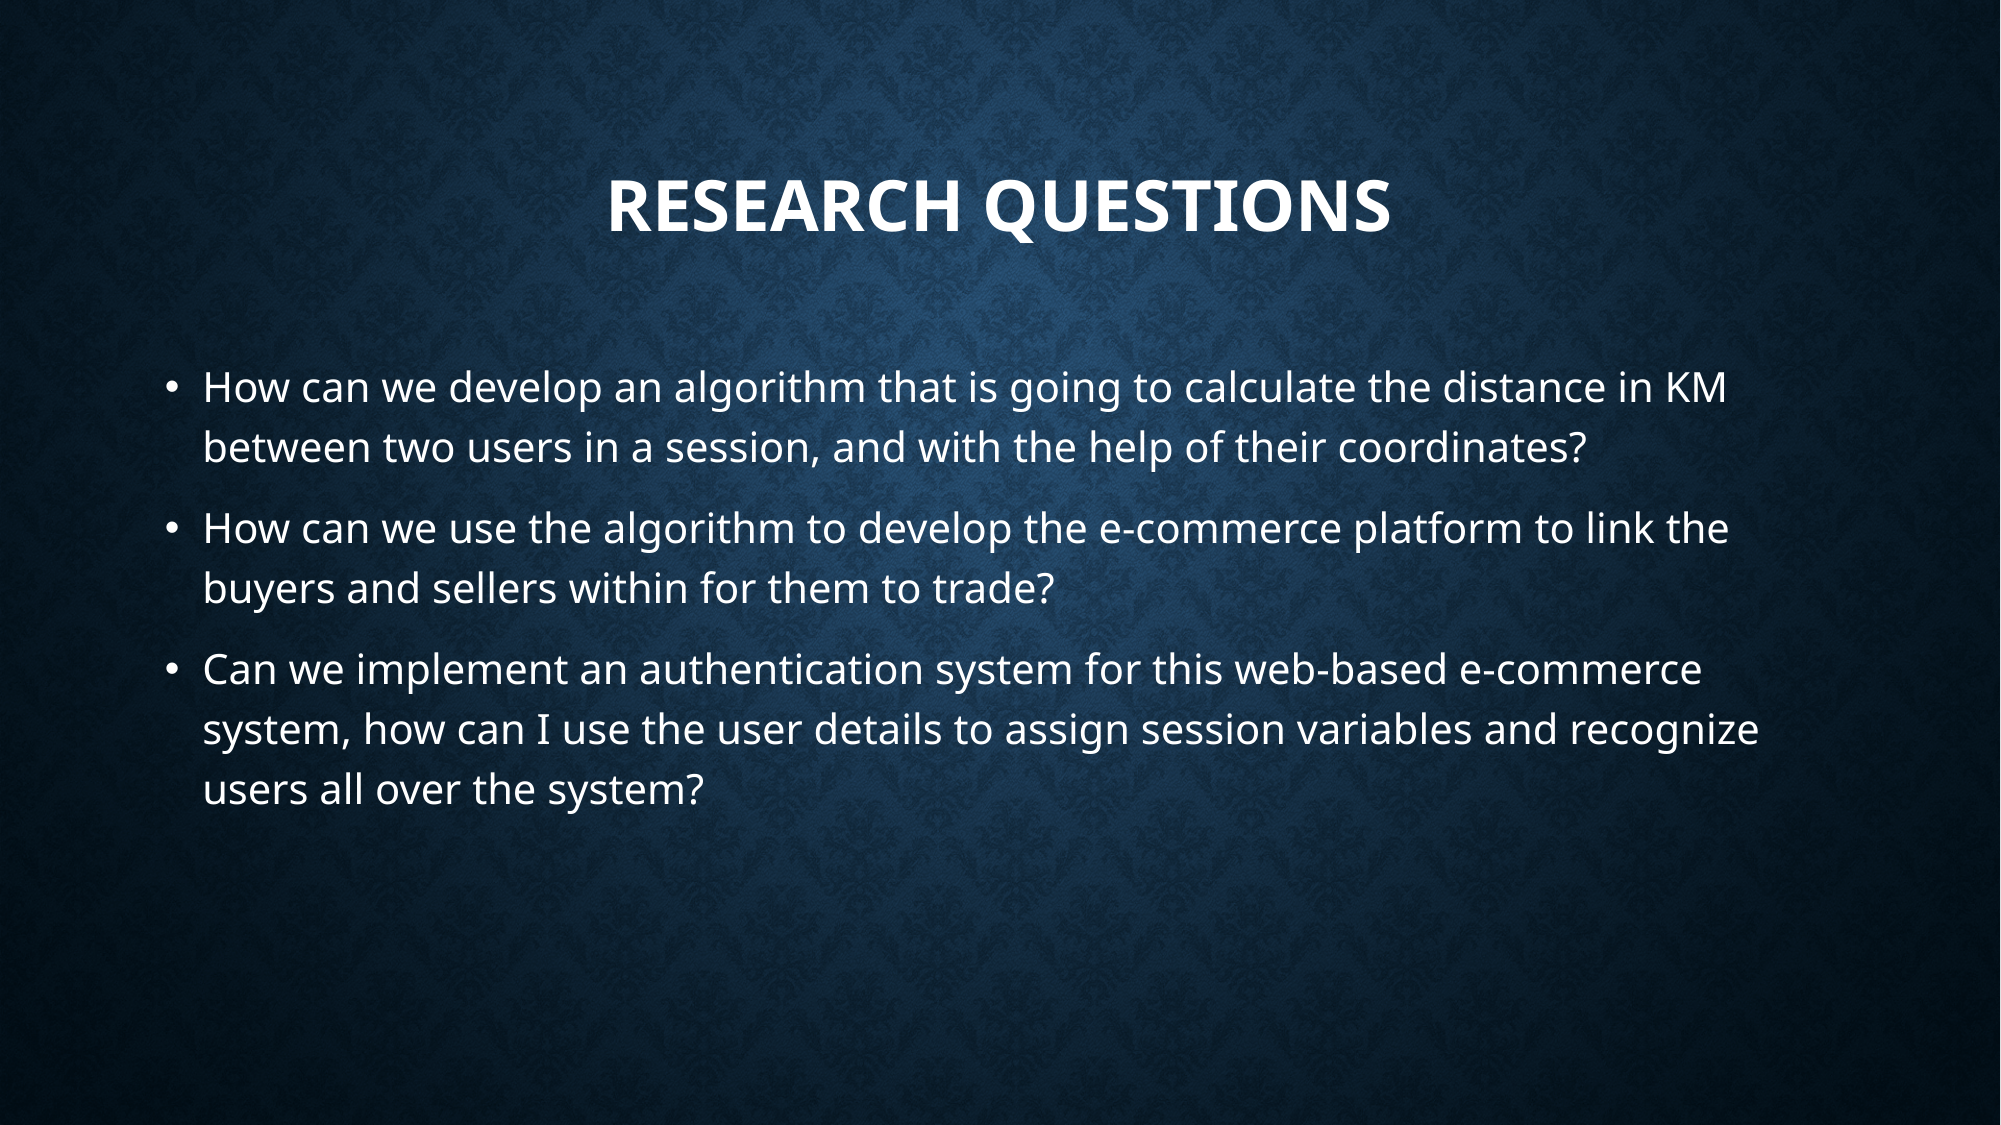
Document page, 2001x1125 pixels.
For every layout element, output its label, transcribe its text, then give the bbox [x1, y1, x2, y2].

list How can we develop an algorithm that is going to calculate the distance in KM between two users in a session, and with the help of their coordinates? How can we use the algorithm to develop the e-commerce platform to link the buyers and sellers within for them to trade? Can we implement an authentication system for this web-based e-commerce system, how can I use the user details to assign session variables and recognize users all over the system? [149, 343, 1849, 950]
title Research questions [149, 99, 1849, 318]
